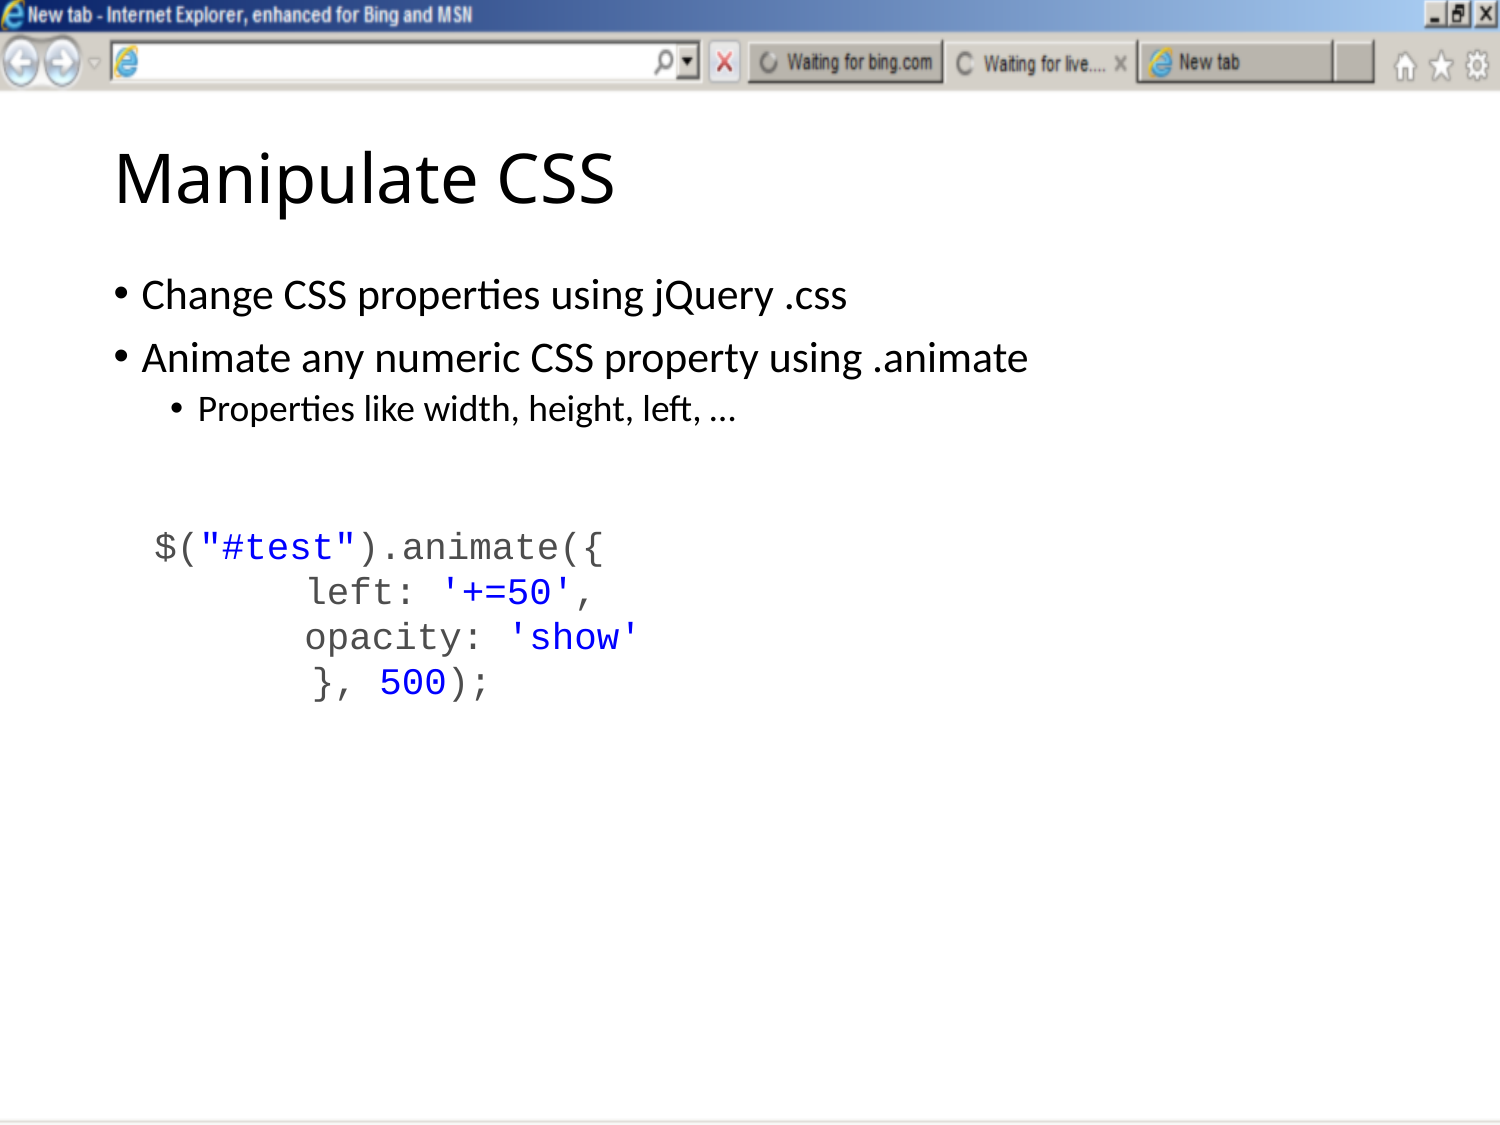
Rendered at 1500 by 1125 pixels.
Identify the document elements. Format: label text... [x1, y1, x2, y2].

title Manipulate CSS [98, 109, 1393, 254]
text_box $("#test").animate({ left: '+=50', opacity: 'show' }, 500); [139, 514, 1067, 710]
picture [0, 0, 1500, 1125]
list Change CSS properties using jQuery .css Animate any numeric CSS property using .animate Properties like width, height, left, … [98, 263, 1393, 515]
